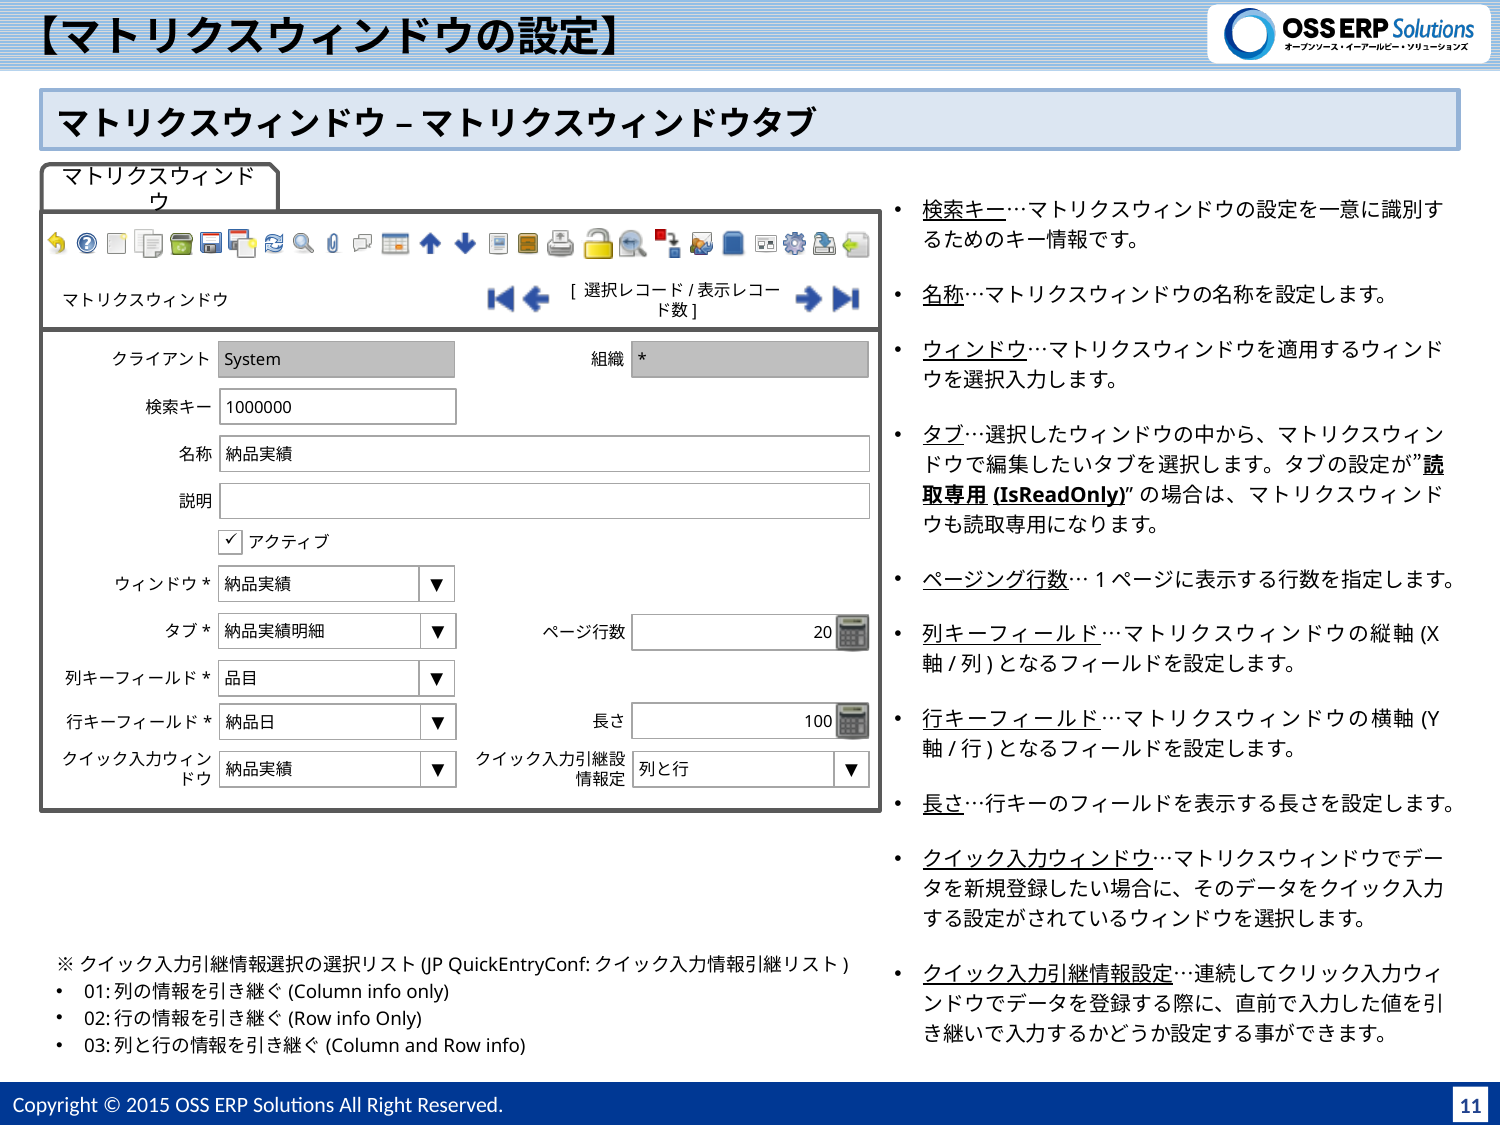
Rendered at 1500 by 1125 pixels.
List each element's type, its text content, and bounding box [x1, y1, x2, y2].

text_box [216, 528, 244, 556]
text_box 検索キー…マトリクスウィンドウの設定を一意に識別するためのキー情報です。 名称…マトリクスウィンドウの名称を設定します。 ウィンドウ…マトリクスウィンドウを適用するウィンドウを選択入力します。 タブ…選択したウィンドウの中から、マトリクスウィンドウで編集したいタブを選択します。タブの設定が”読取専用(IsReadOnly)”の場合は、マトリクスウィンドウも読取専用になります。 ページング行数…1ページに表示する行数を指定します。 列キーフィールド…マトリクスウィンドウの縦軸(X軸/列)となるフィールドを設定します。 行キーフィールド…マトリクスウィンドウの横軸(Y軸/行)となるフィールドを設定します。 長さ…行キーのフィールドを表示する長さを設定します。 クイック入力ウィンドウ…マトリクスウィンドウでデータを新規登録したい場合に、そのデータをクイック入力する設定がされているウィンドウを選択します。 クイック入力引継情報設定…連続してクリック入力ウィンドウでデータを登録する際に、直前で入力した値を引き継いで入力するかどうか設定する事ができます。 [878, 182, 1461, 1072]
text_box 行キーフィールド* [39, 702, 220, 742]
text_box ▼ [418, 749, 453, 789]
text_box クイック入力引継設情報定 [453, 749, 634, 789]
text_box 100 [634, 701, 835, 740]
text_box ▼ [417, 564, 457, 603]
text_box ページ行数 [405, 613, 634, 652]
text_box 20 [634, 613, 834, 652]
text_box 納品実績 [219, 564, 417, 603]
text_box タブ* [38, 611, 219, 651]
text_box ウィンドウ* [38, 564, 219, 603]
text_box [220, 481, 871, 521]
text_box アクティブ [244, 528, 421, 556]
text_box 納品実績 [220, 434, 871, 473]
text_box ▼ [832, 749, 871, 789]
picture [786, 276, 870, 323]
text_box [39, 328, 878, 813]
text_box 検索キー [39, 387, 220, 426]
picture [833, 702, 871, 740]
title 【マトリクスウィンドウの設定】 [2, 0, 1353, 70]
text_box ▼ [417, 658, 457, 698]
text_box 品目 [219, 658, 417, 698]
text_box 名称 [39, 434, 220, 473]
text_box System [219, 339, 451, 379]
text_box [46, 227, 874, 259]
text_box 1000000 [220, 387, 458, 426]
picture [833, 614, 871, 652]
text_box クイック入力ウィンドウ [39, 749, 220, 789]
text_box 納品日 [220, 702, 418, 742]
text_box クライアント [38, 339, 219, 379]
text_box 納品実績 [220, 749, 418, 789]
text_box [ 選択レコード/表示レコード数] [563, 280, 782, 319]
text_box 列キーフィールド* [38, 658, 219, 698]
text_box 納品実績明細 [219, 611, 418, 651]
picture [1353, 8, 1474, 60]
text_box 列と行 [634, 749, 832, 789]
text_box マトリクスウィンドウ – マトリクスウィンドウタブ [39, 88, 1461, 151]
text_box 組織 [451, 339, 633, 379]
text_box 説明 [39, 481, 220, 521]
text_box 長さ [405, 701, 634, 740]
text_box マトリクスウィンドウ [39, 162, 280, 214]
text_box [39, 209, 878, 328]
text_box マトリクスウィンドウ [47, 280, 303, 319]
text_box * [633, 339, 870, 379]
picture [477, 276, 560, 323]
text_box ※クイック入力引継情報選択の選択リスト(JP QuickEntryConf:クイック入力情報引継リスト) 01:列の情報を引き継ぐ(Column info only) 02:行の情報を引き継ぐ(Row info Only) 03:列と行の情報を引き継ぐ(Column and Row info) [39, 938, 882, 1072]
